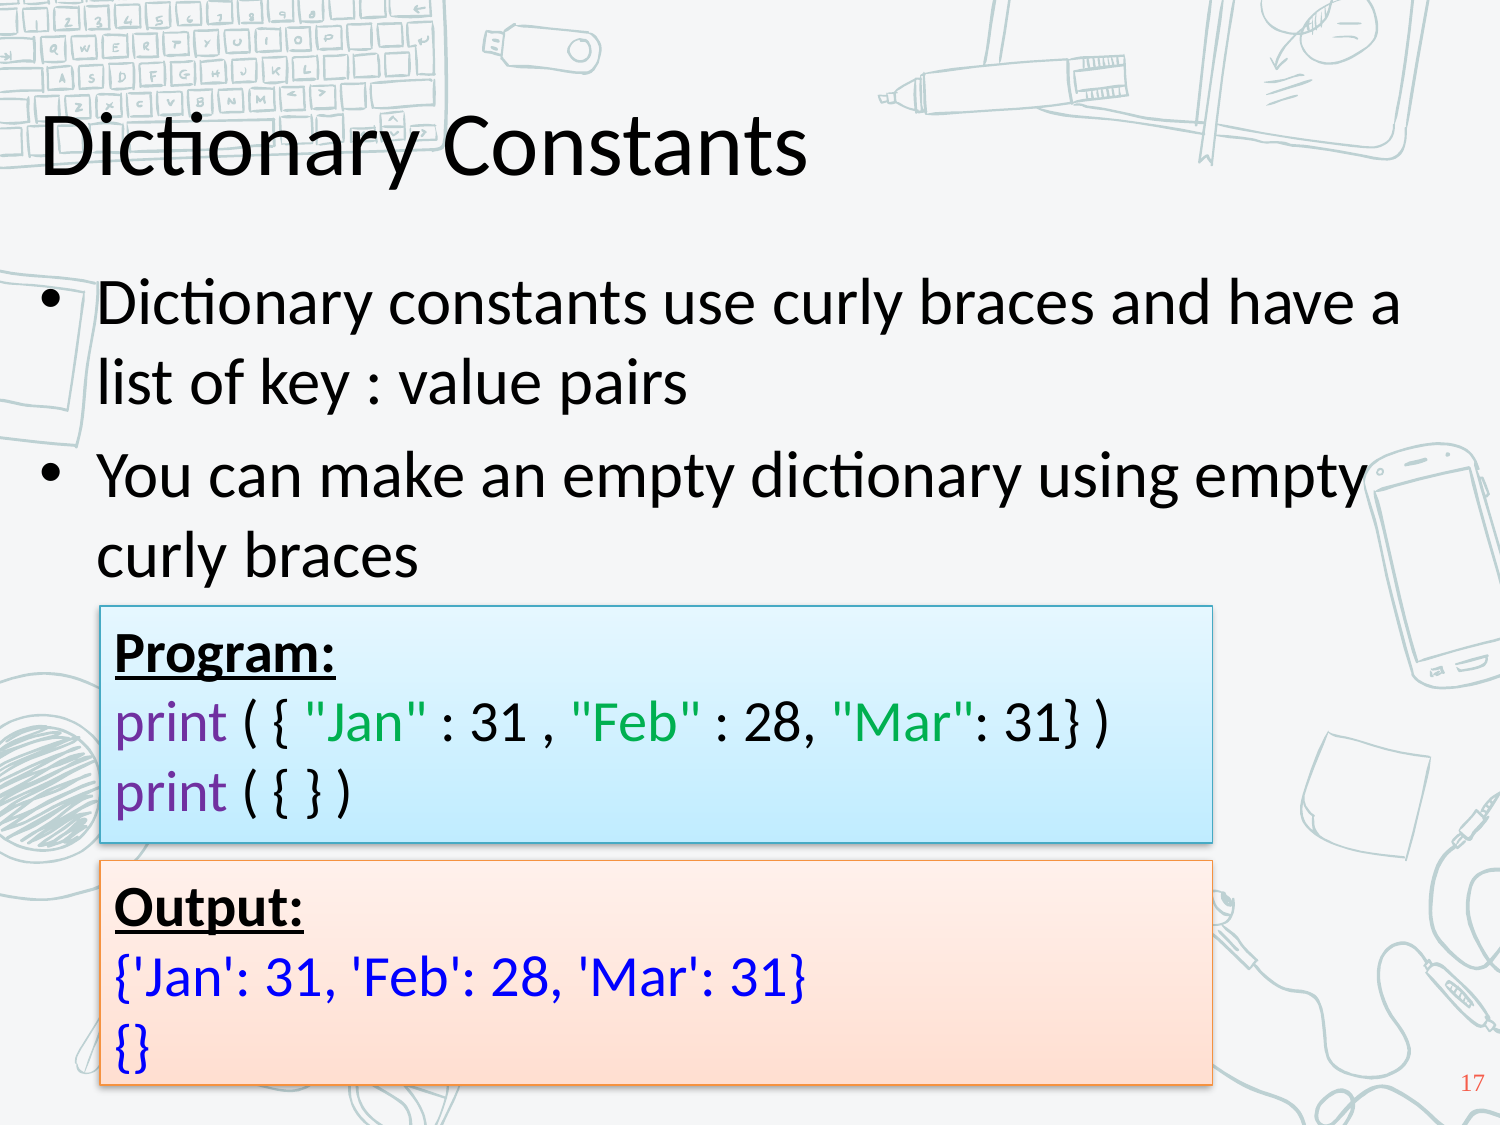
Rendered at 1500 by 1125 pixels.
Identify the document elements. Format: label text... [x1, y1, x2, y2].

text_box Program: print ( { "Jan" : 31 , "Feb" : 28, "Mar": 31} ) print ( { } ) [99, 605, 1213, 844]
list Dictionary constants use curly braces and have a list of key : value pairs You can make an empty dictionary using empty curly braces [24, 249, 1475, 1055]
text_box Output: {'Jan': 31, 'Feb': 28, 'Mar': 31} {} [99, 860, 1213, 1086]
slide_number 17 [1425, 1050, 1500, 1113]
title Dictionary Constants [24, 45, 1475, 233]
